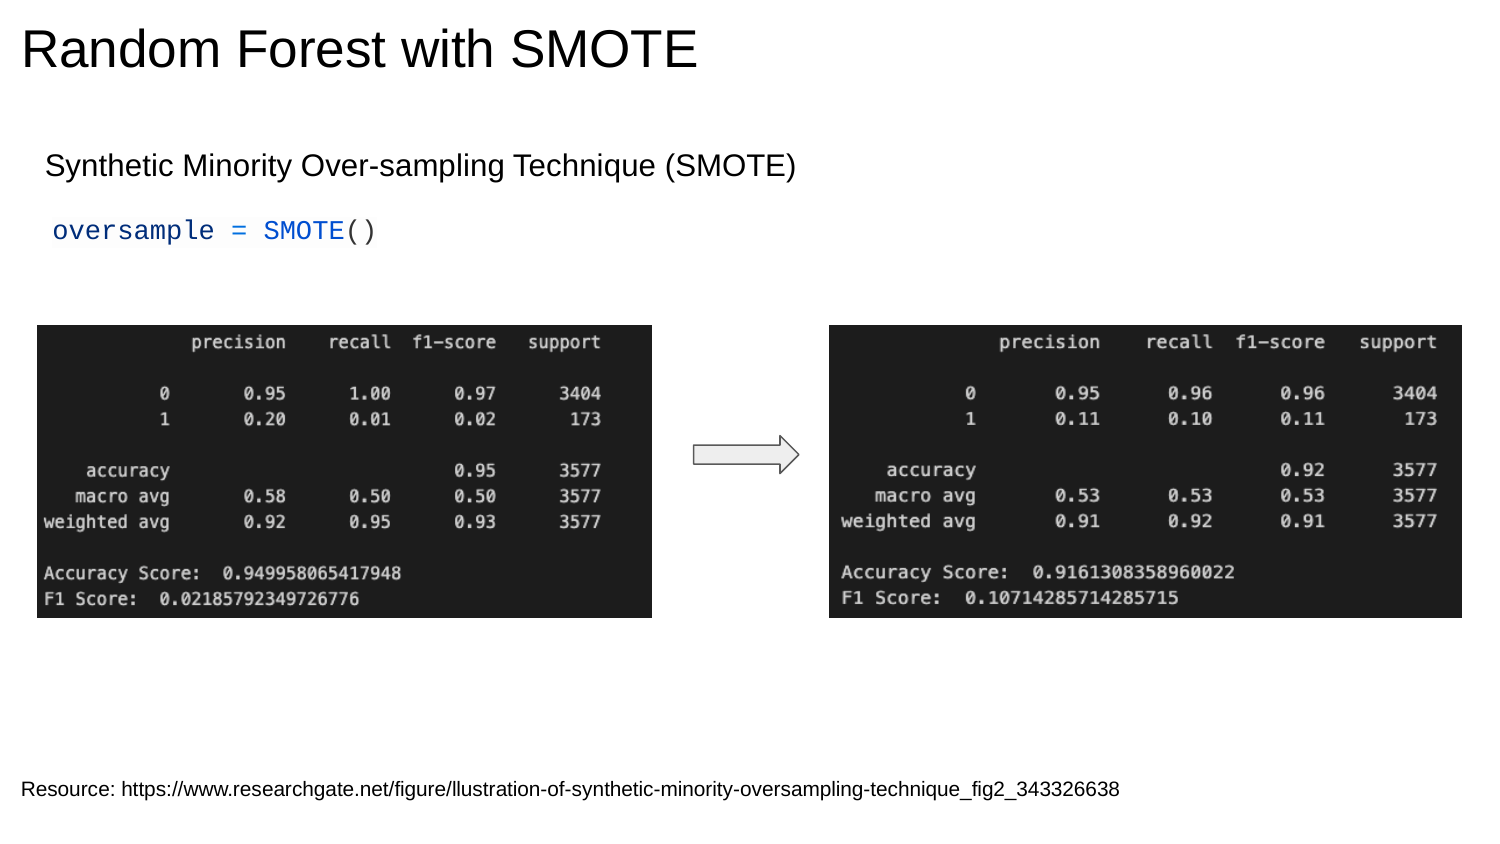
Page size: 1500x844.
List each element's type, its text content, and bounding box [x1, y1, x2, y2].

text_box oversample = SMOTE() [37, 197, 530, 261]
text_box [693, 435, 799, 474]
picture [829, 325, 1462, 618]
title Random Forest with SMOTE [5, 0, 1404, 94]
text_box Synthetic Minority Over-sampling Technique (SMOTE) [29, 111, 1118, 198]
picture [36, 325, 652, 618]
text_box Resource: https://www.researchgate.net/figure/llustration-of-synthetic-minority-oversampling-technique_fig2_343326638 [5, 763, 1174, 814]
